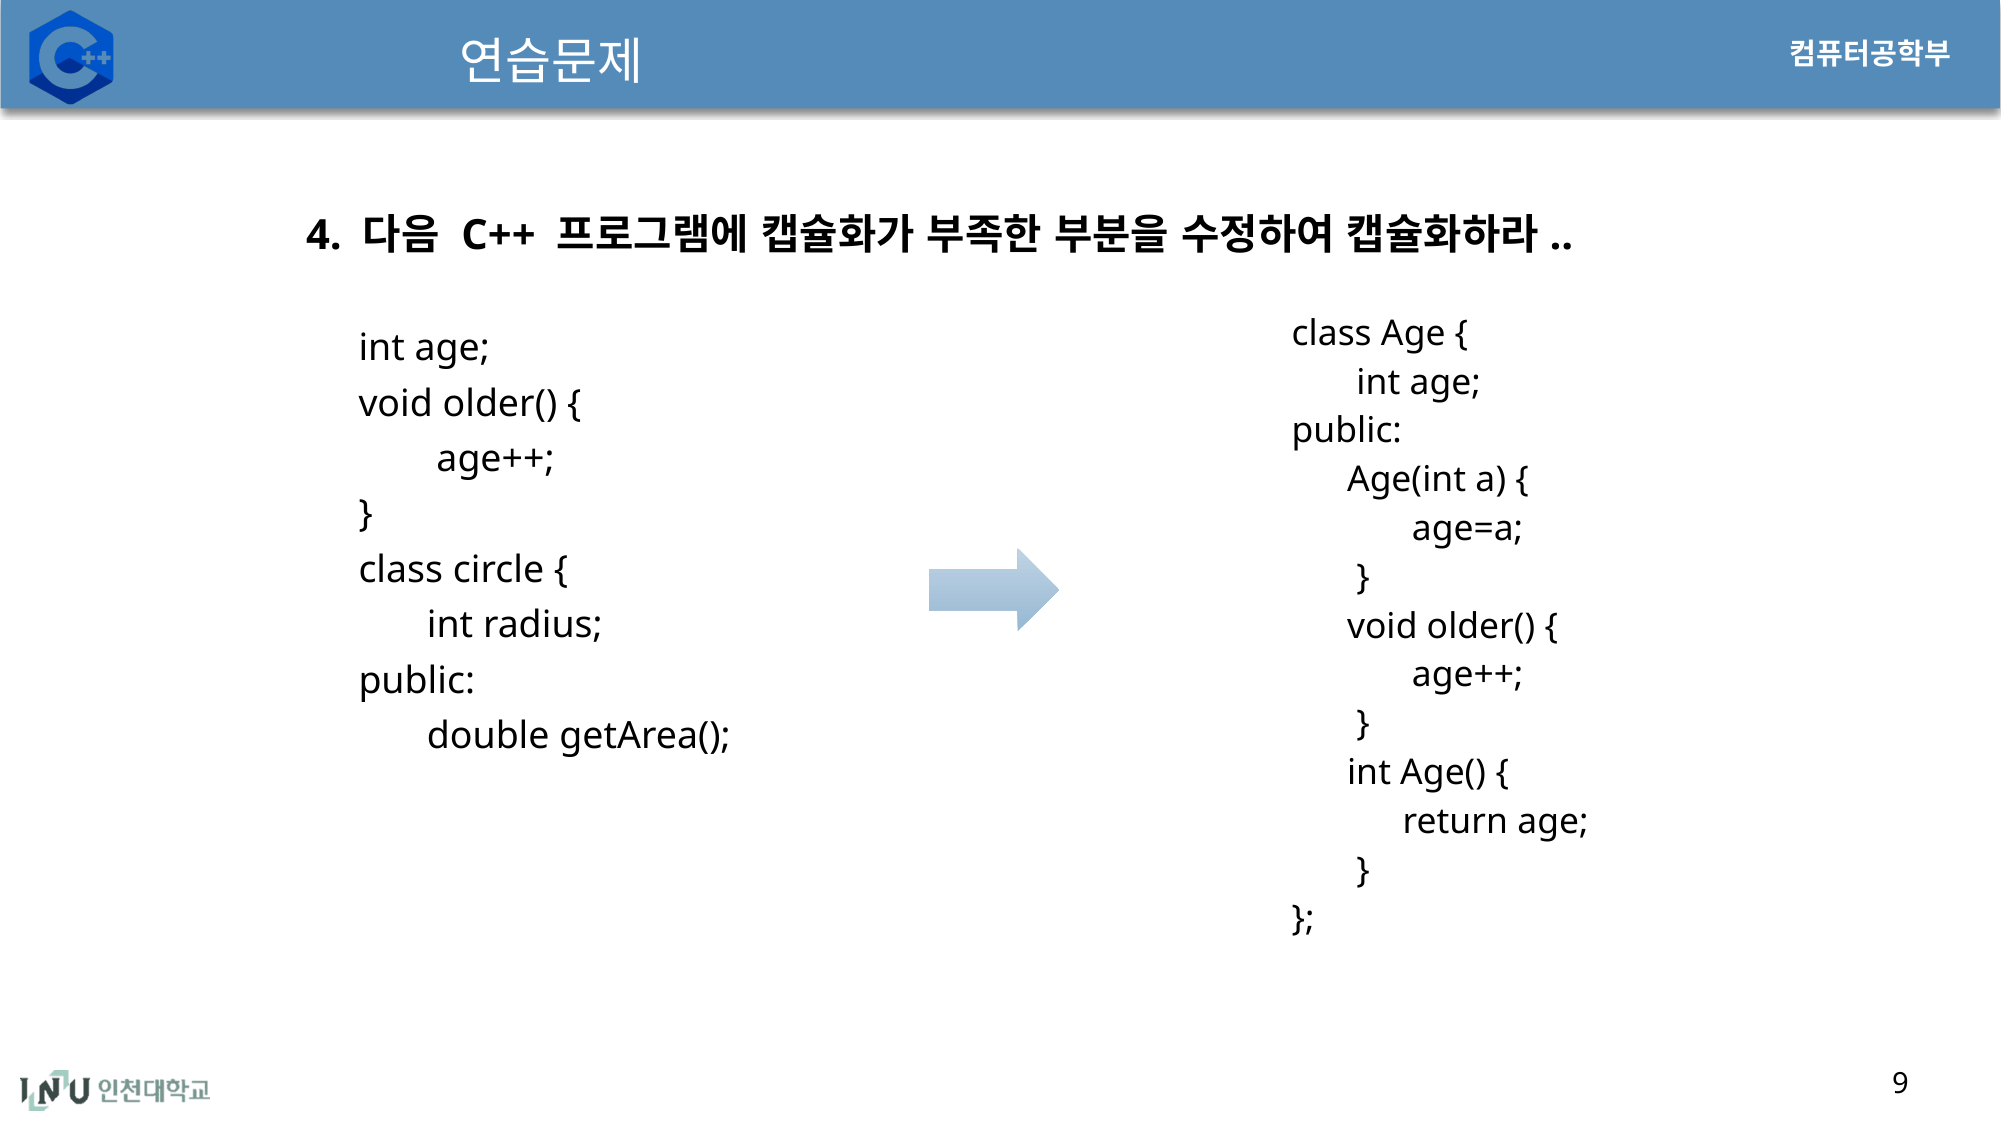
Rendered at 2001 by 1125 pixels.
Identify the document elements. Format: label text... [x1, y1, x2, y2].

picture [19, 0, 125, 116]
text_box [928, 302, 1861, 952]
list 4. 다음 C++ 프로그램에 캡슐화가 부족한 부분을 수정하여 캡슐화하라.. int age; void older() { age++; } class circle { int radius; public: double getArea(); [291, 200, 1934, 897]
title 연습문제 [444, 12, 752, 107]
